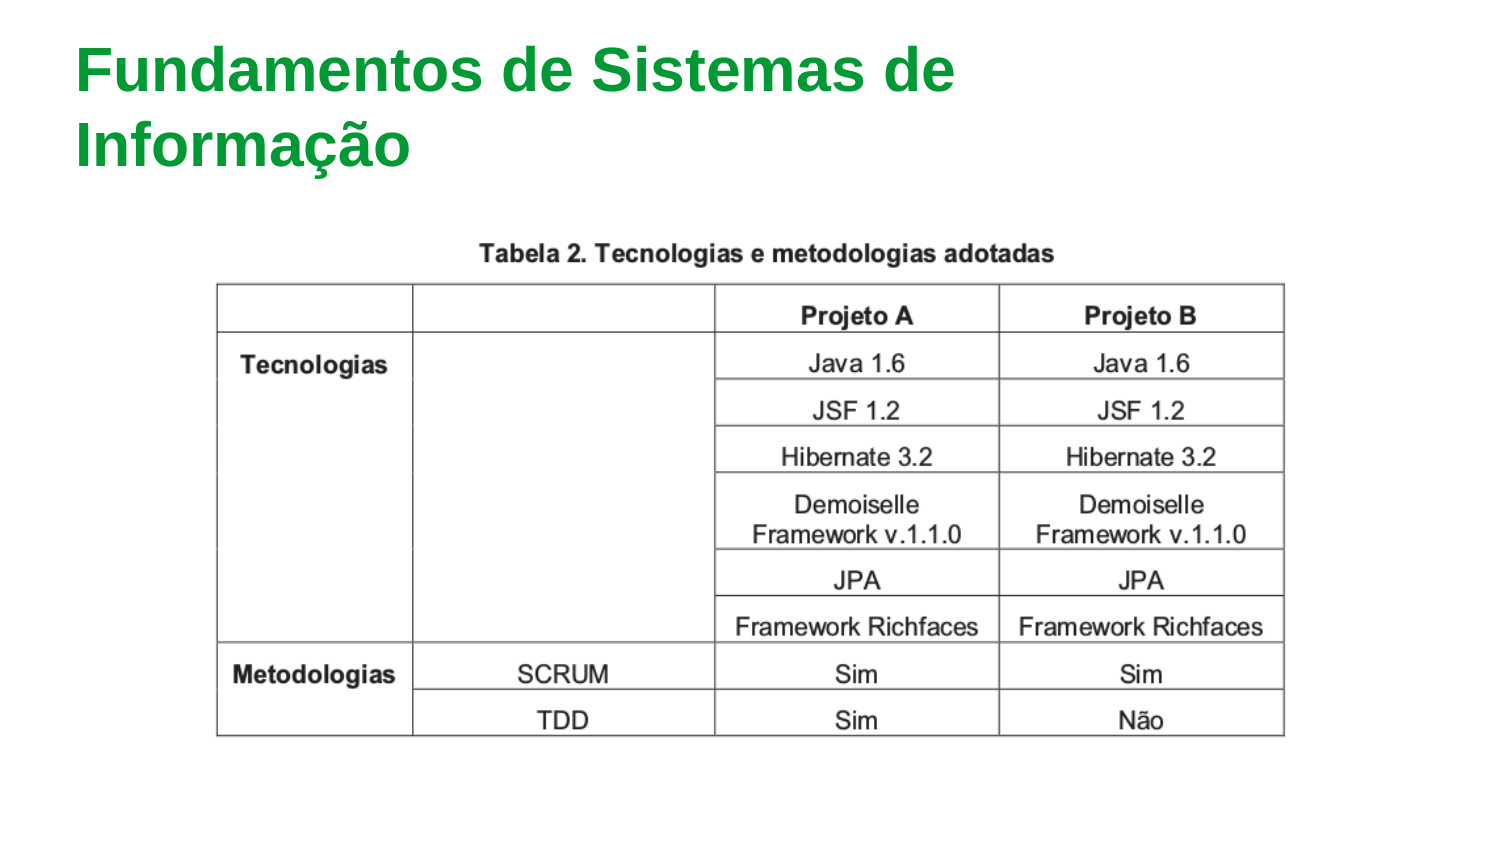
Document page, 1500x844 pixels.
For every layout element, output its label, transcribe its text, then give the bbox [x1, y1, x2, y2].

text_box [75, 197, 1425, 776]
picture [188, 205, 1311, 776]
text_box Fundamentos de Sistemas de Informação [74, 47, 1147, 162]
